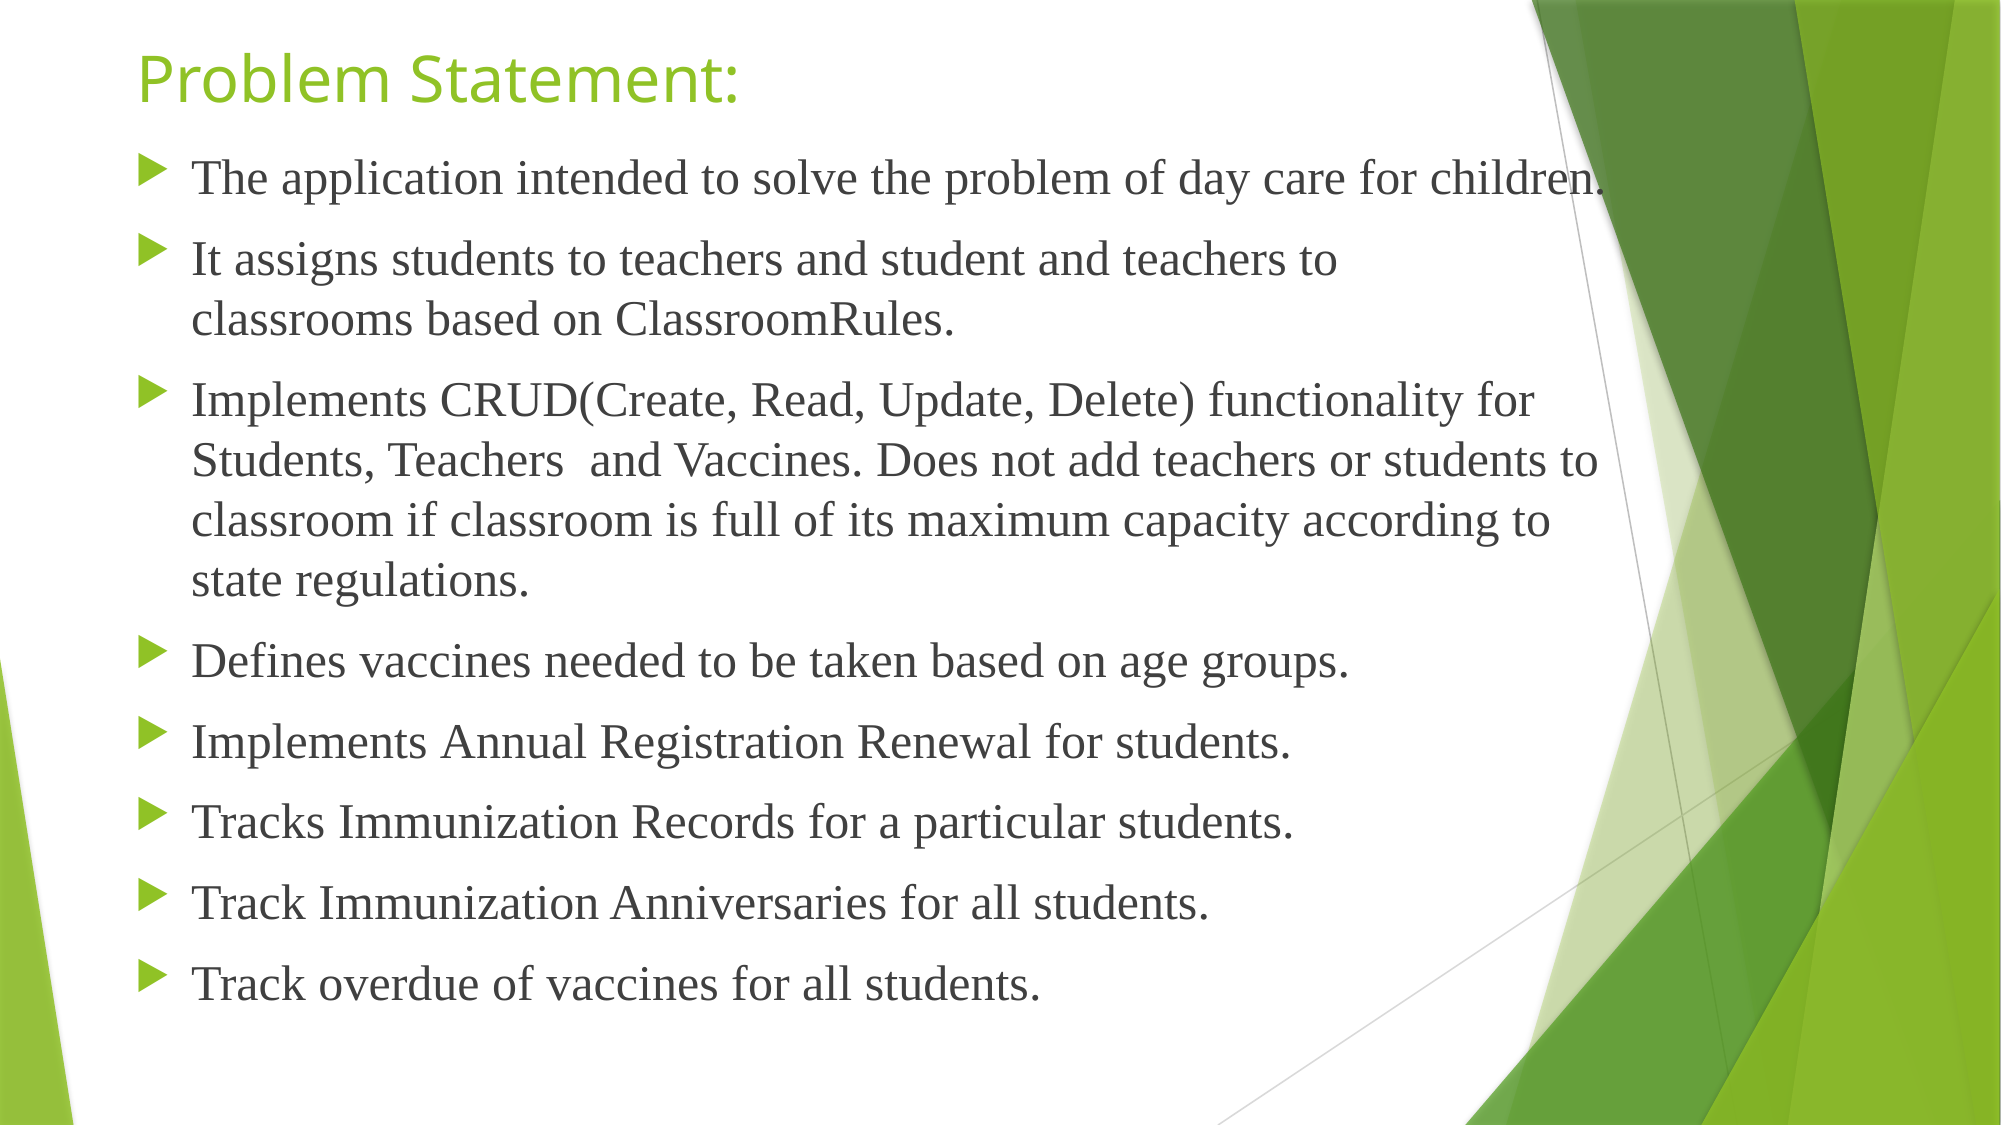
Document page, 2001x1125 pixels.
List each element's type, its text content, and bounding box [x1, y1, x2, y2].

list The application intended to solve the problem of day care for children. It assigns students to teachers and student and teachers to classrooms based on ClassroomRules. Implements CRUD(Create, Read, Update, Delete) functionality for Students, Teachers and Vaccines. Does not add teachers or students to classroom if classroom is full of its maximum capacity according to state regulations. Defines vaccines needed to be taken based on age groups. Implements Annual Registration Renewal for students. Tracks Immunization Records for a particular students. Track Immunization Anniversaries for all students. Track overdue of vaccines for all students. [119, 137, 1633, 1092]
title Problem Statement: [121, 30, 1563, 123]
